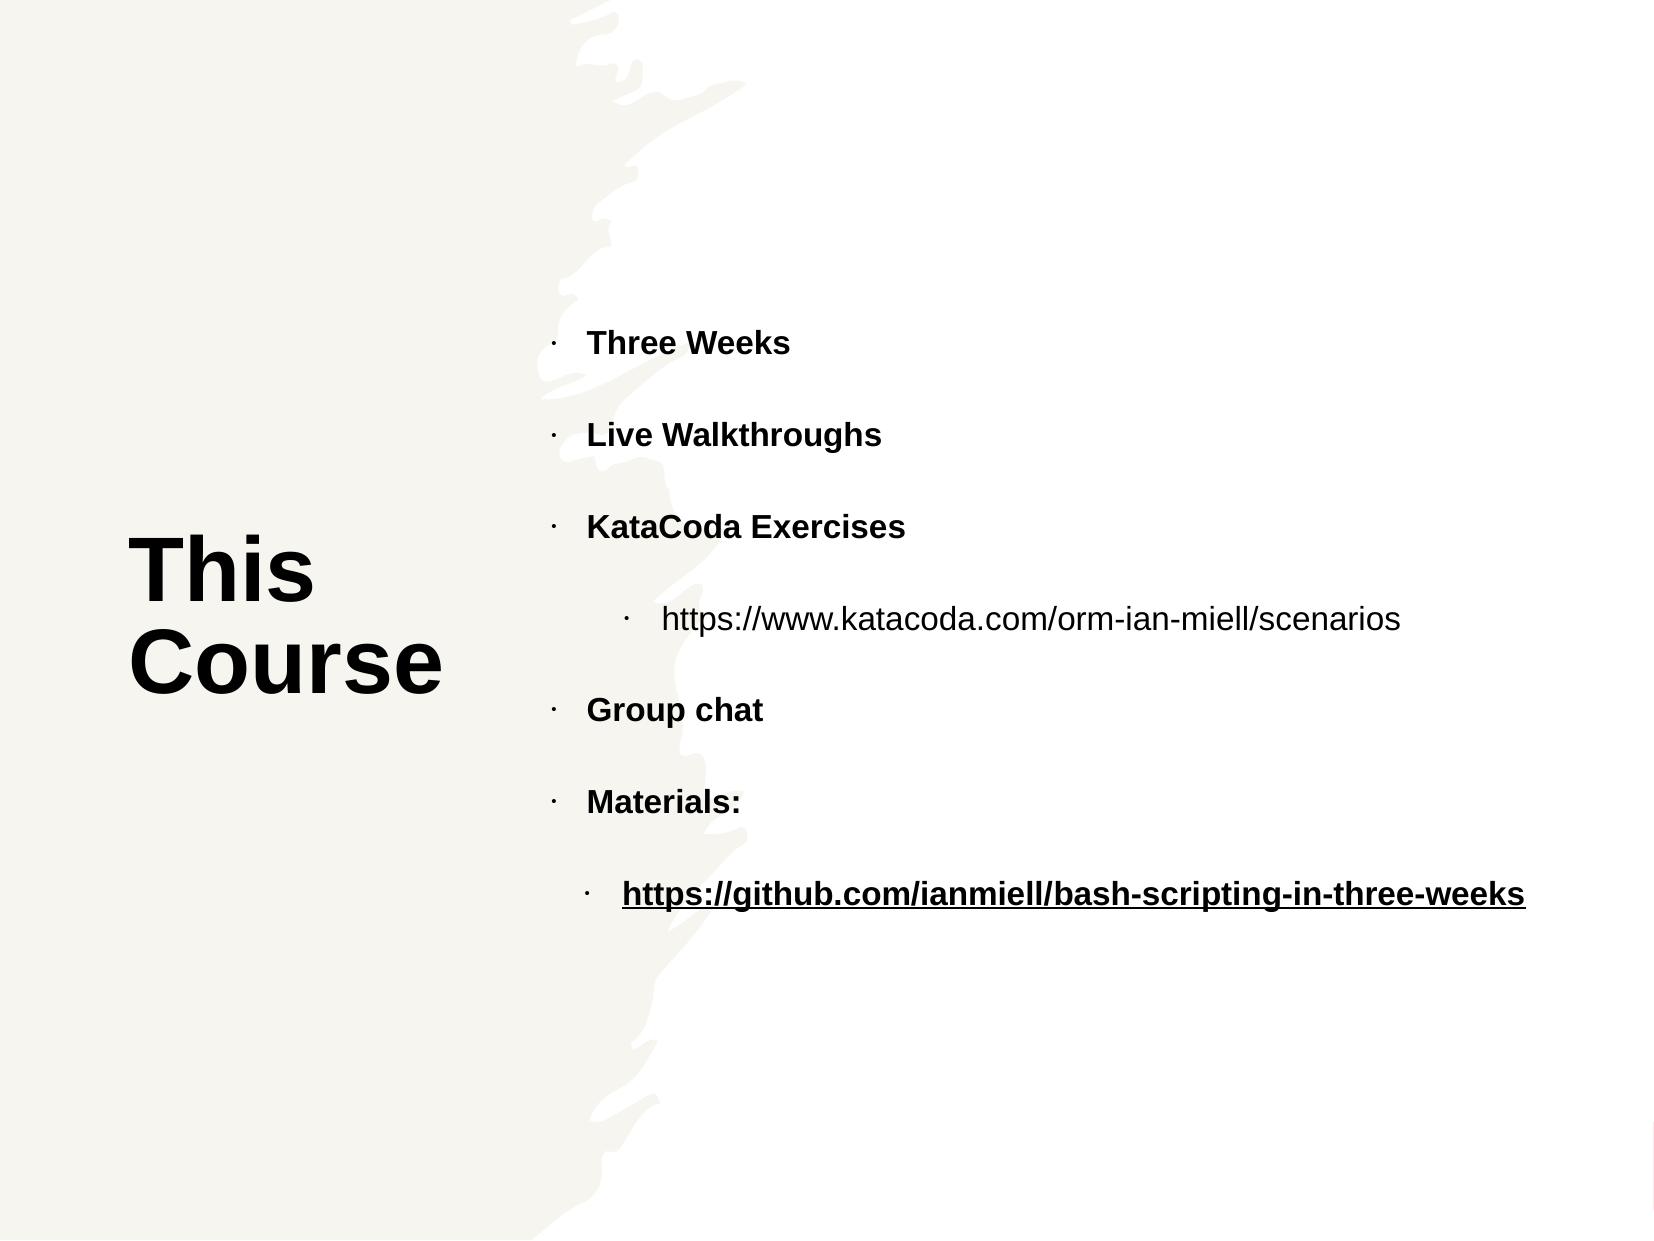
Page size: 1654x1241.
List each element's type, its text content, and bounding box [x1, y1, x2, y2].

text_box [0, 0, 747, 1241]
text_box This Course [113, 128, 536, 1112]
text_box [532, 0, 1654, 1241]
text_box Three Weeks Live Walkthroughs KataCoda Exercises https://www.katacoda.com/orm-ian-miell/scenarios Group chat Materials: https://github.com/ianmiell/bash-scripting-in-three-weeks [536, 128, 1587, 1112]
